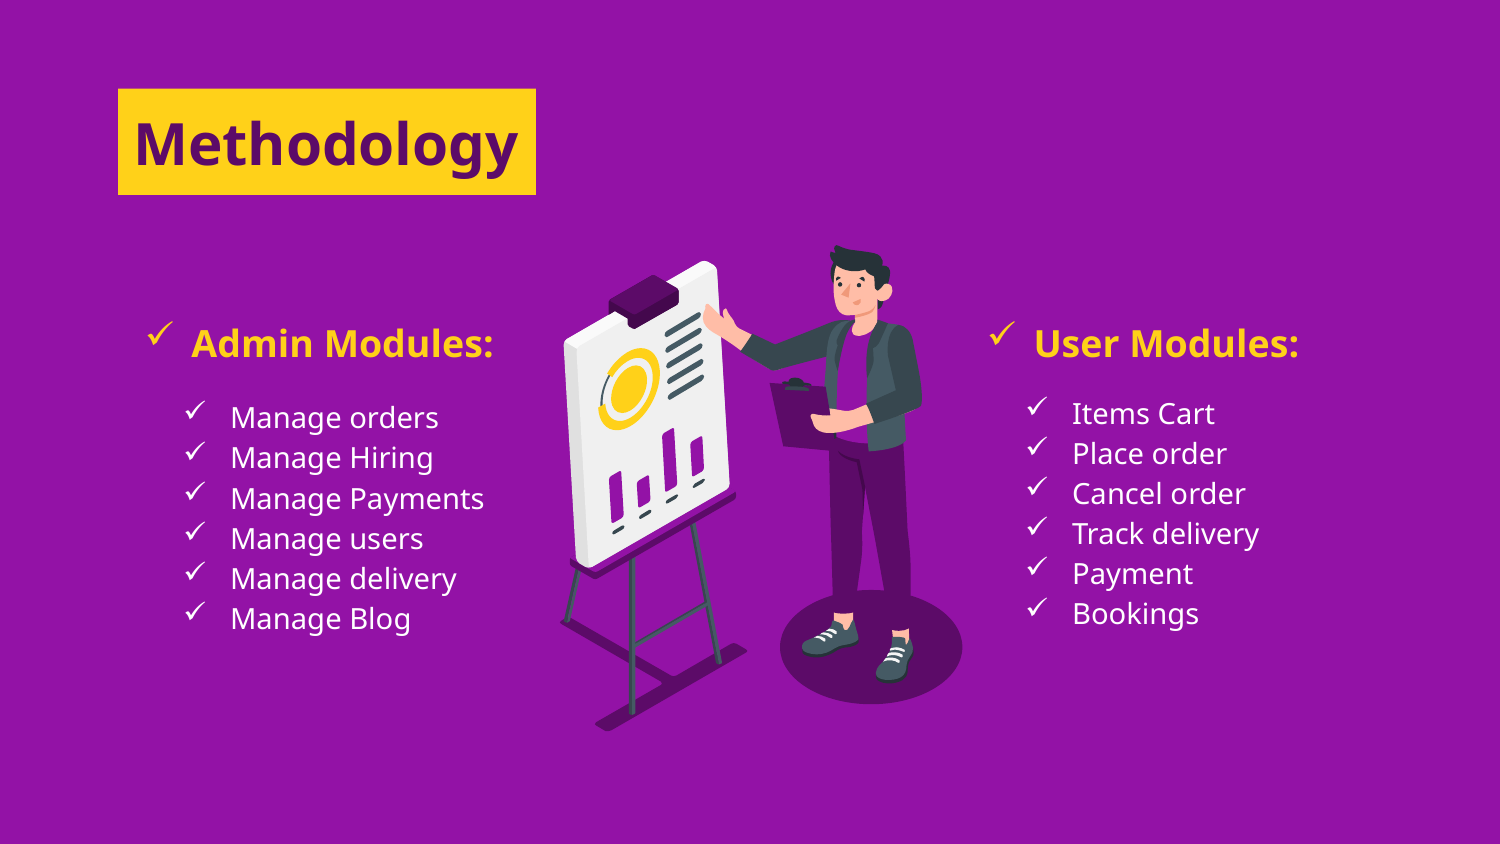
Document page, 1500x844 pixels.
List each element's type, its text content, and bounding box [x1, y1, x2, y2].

text_box Items Cart Place order Cancel order Track delivery Payment Bookings [966, 374, 1388, 668]
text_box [559, 244, 963, 732]
text_box User Modules: [986, 309, 1352, 374]
title Admin Modules: [144, 309, 510, 375]
subtitle Manage orders Manage Hiring Manage Payments Manage users Manage delivery Manage Blog [93, 379, 546, 673]
title Methodology [118, 88, 536, 195]
